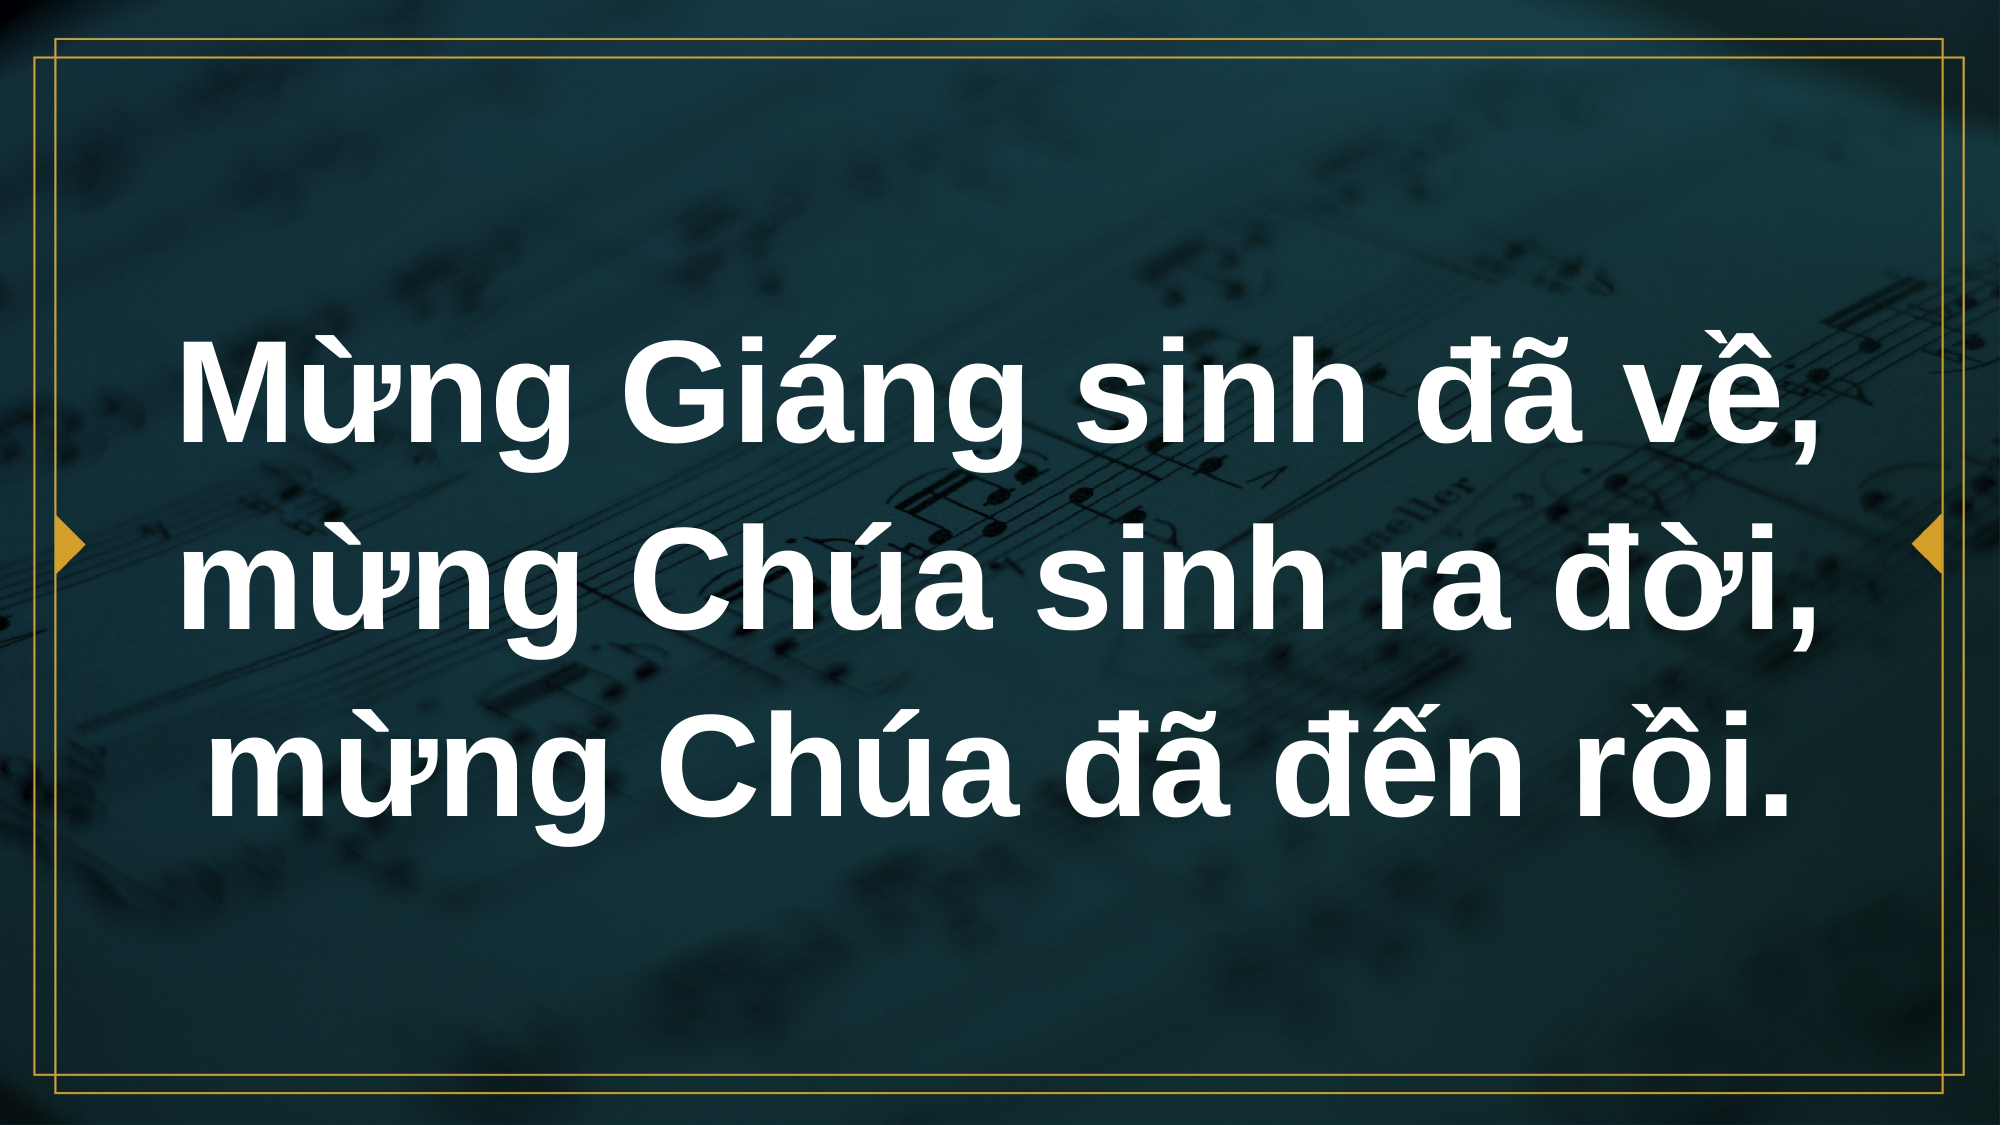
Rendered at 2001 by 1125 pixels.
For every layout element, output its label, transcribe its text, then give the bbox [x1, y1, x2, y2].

picture [0, 0, 2000, 1125]
title Mừng Giáng sinh đã về, mừng Chúa sinh ra đời, mừng Chúa đã đến rồi. [55, 53, 1945, 1077]
